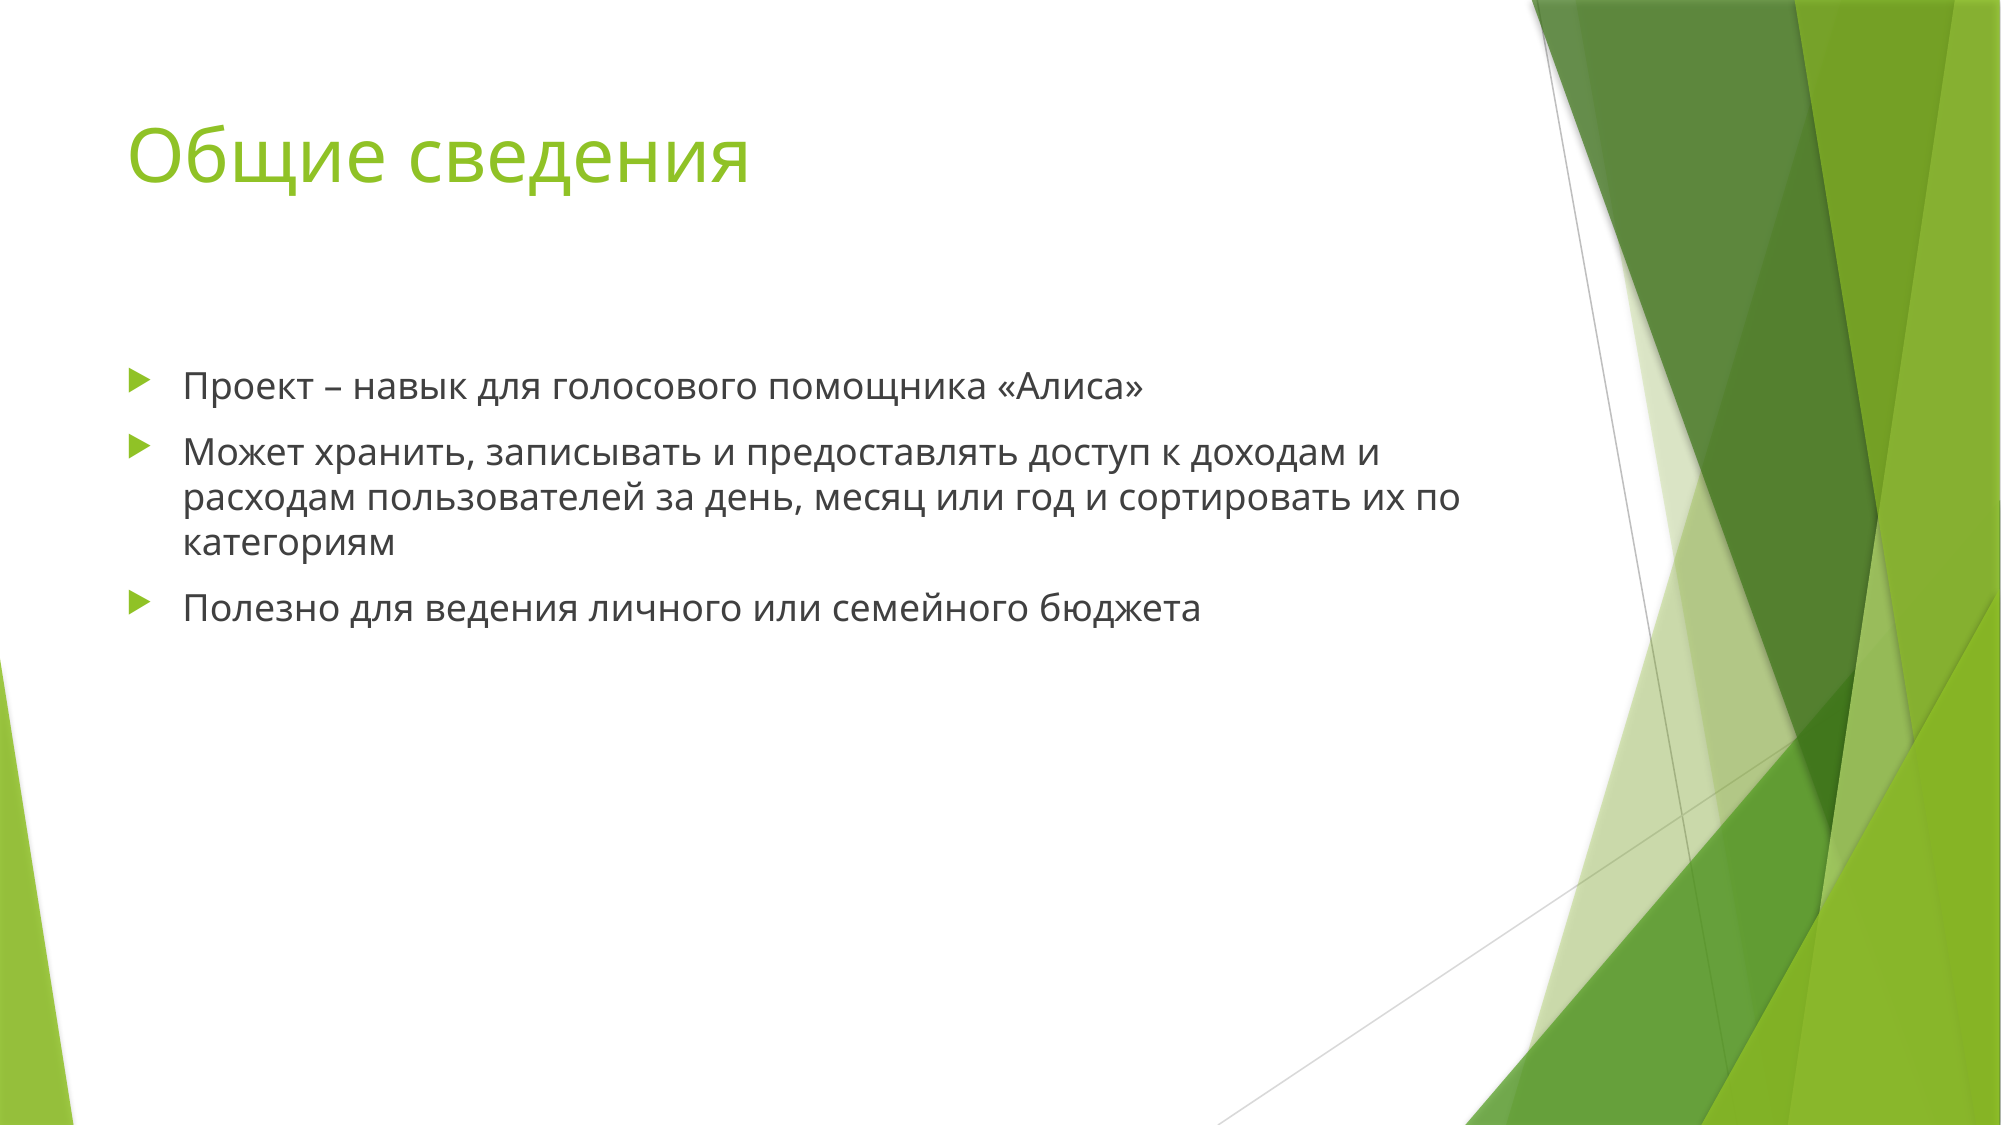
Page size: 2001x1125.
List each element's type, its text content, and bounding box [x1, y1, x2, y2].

list Проект – навык для голосового помощника «Алиса» Может хранить, записывать и предоставлять доступ к доходам и расходам пользователей за день, месяц или год и сортировать их по категориям Полезно для ведения личного или семейного бюджета [111, 354, 1522, 992]
title Общие сведения [111, 99, 1522, 317]
